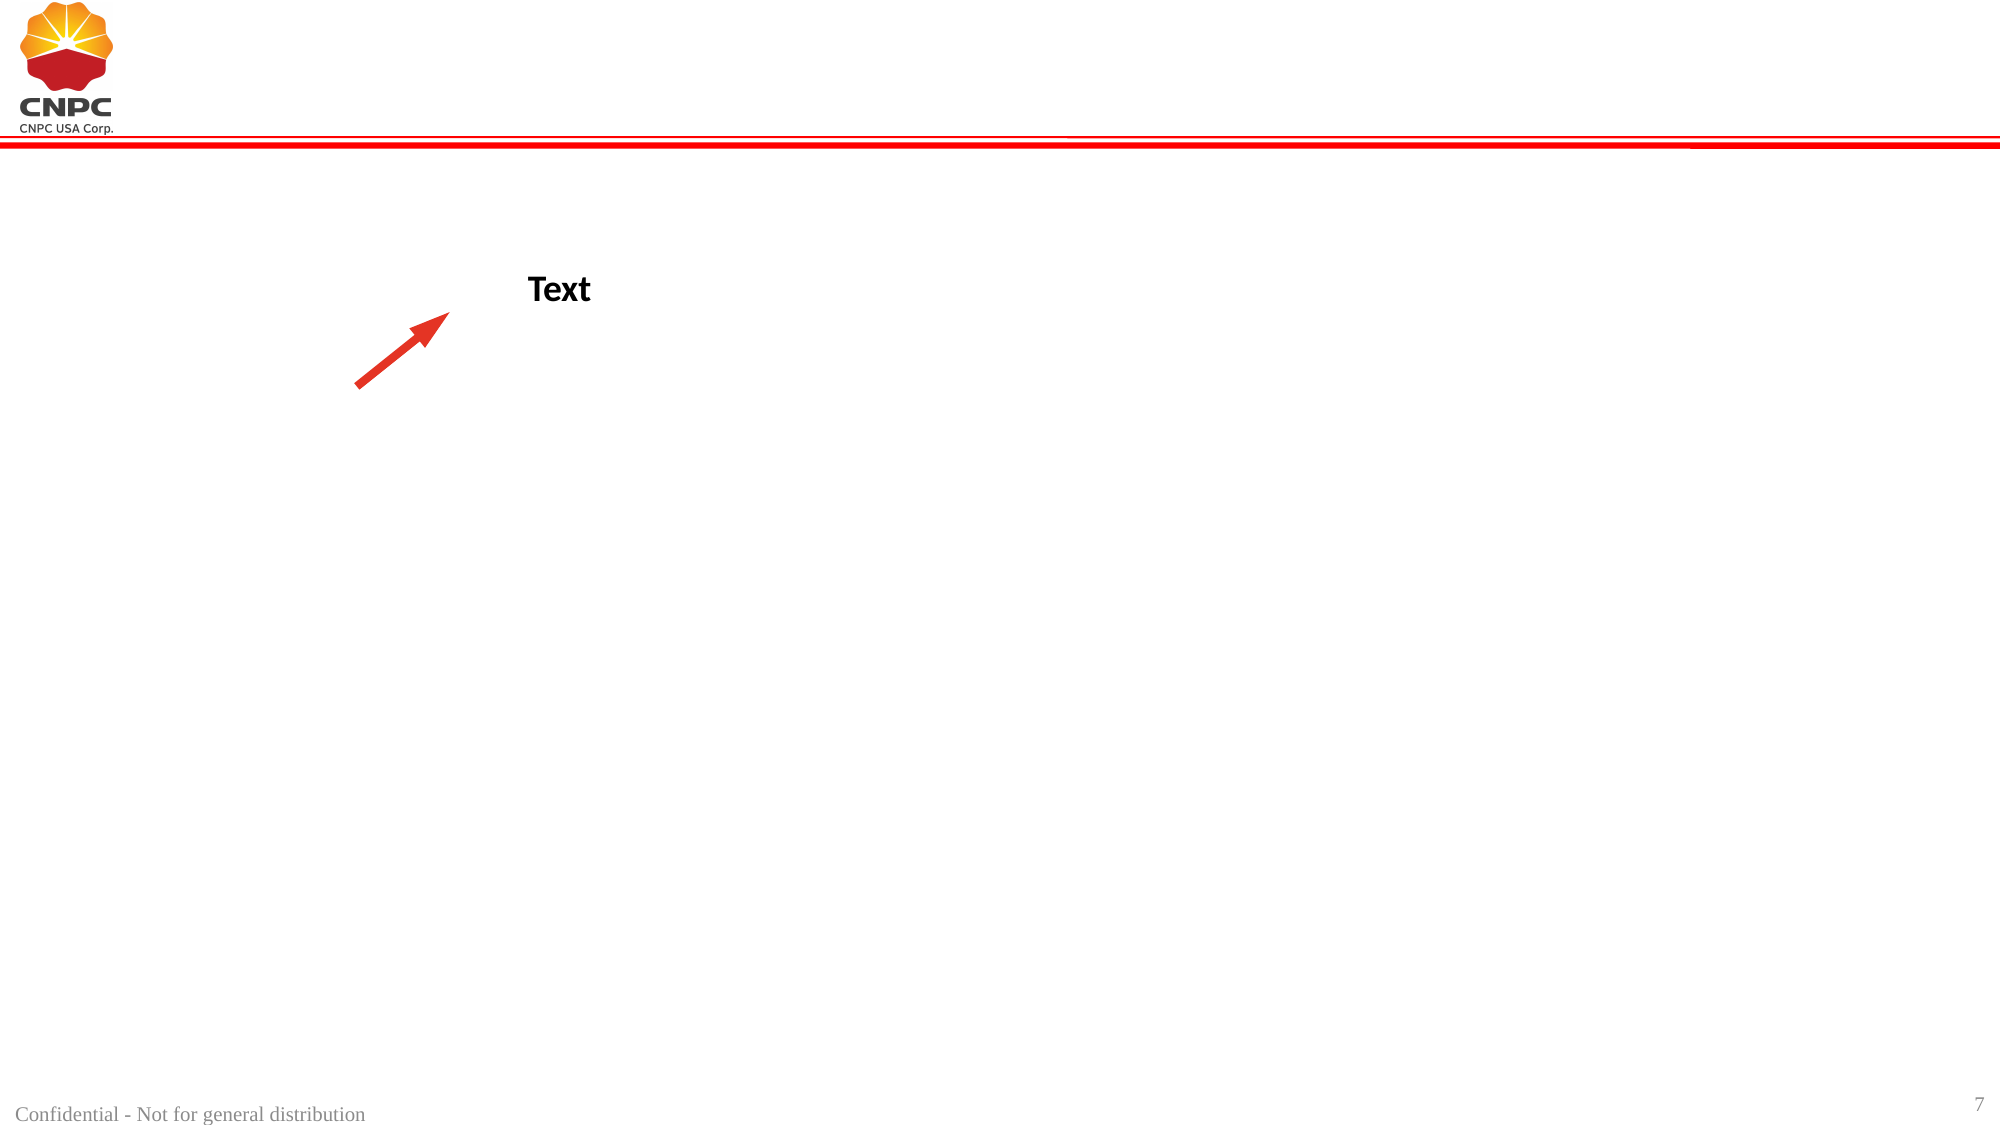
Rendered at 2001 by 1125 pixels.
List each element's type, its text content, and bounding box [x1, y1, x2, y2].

text_box Text [513, 256, 895, 317]
slide_number 7 [1533, 1080, 2000, 1125]
footer Confidential - Not for general distribution [0, 1100, 634, 1125]
picture [20, 98, 113, 135]
picture [20, 2, 113, 91]
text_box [356, 311, 450, 387]
